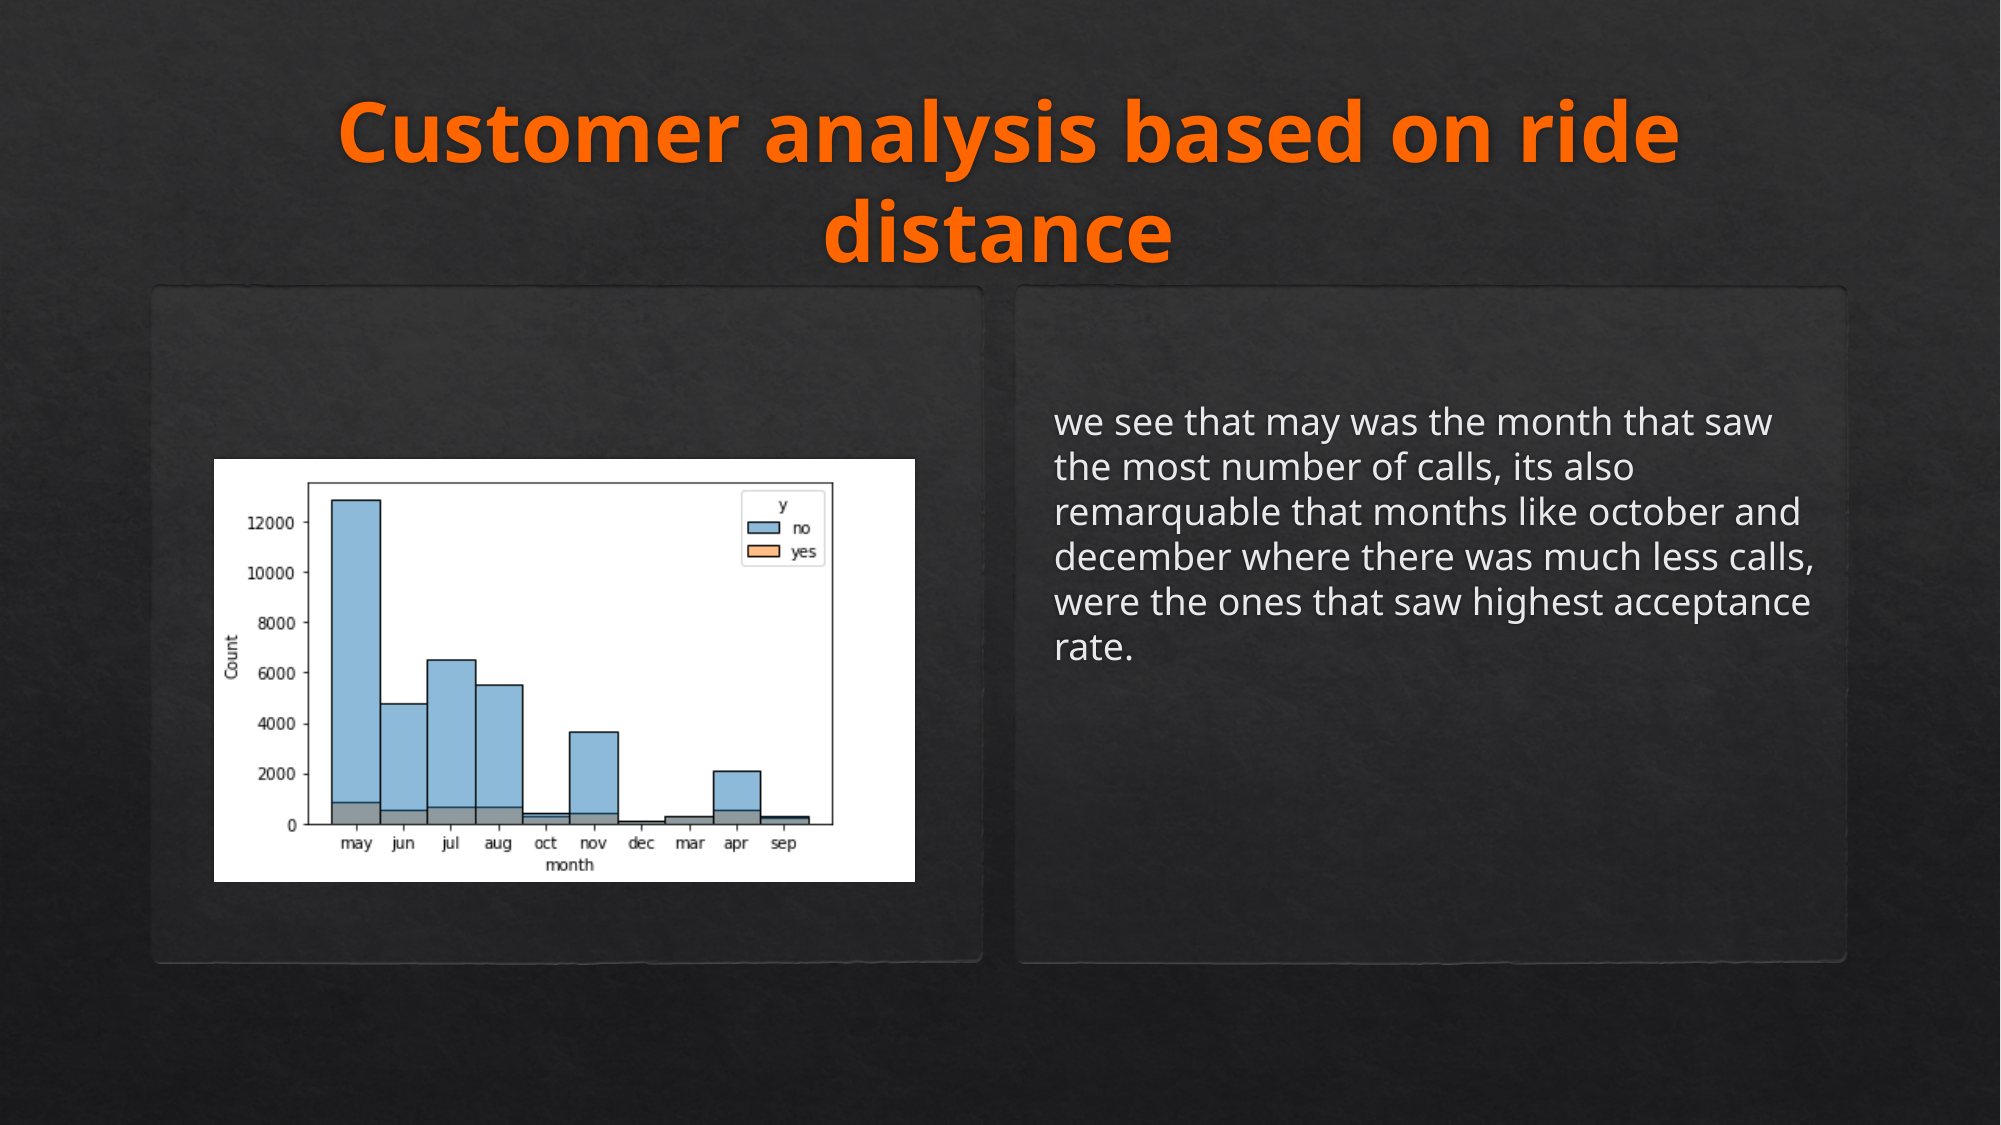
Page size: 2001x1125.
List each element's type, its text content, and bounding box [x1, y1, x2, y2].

list we see that may was the month that saw the most number of calls, its also remarquable that months like october and december where there was much less calls, were the ones that saw highest acceptance rate. [1032, 390, 1836, 950]
title Customer analysis based on ride distance [149, 99, 1849, 260]
picture [1013, 284, 1849, 965]
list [214, 458, 916, 882]
picture [149, 284, 985, 965]
